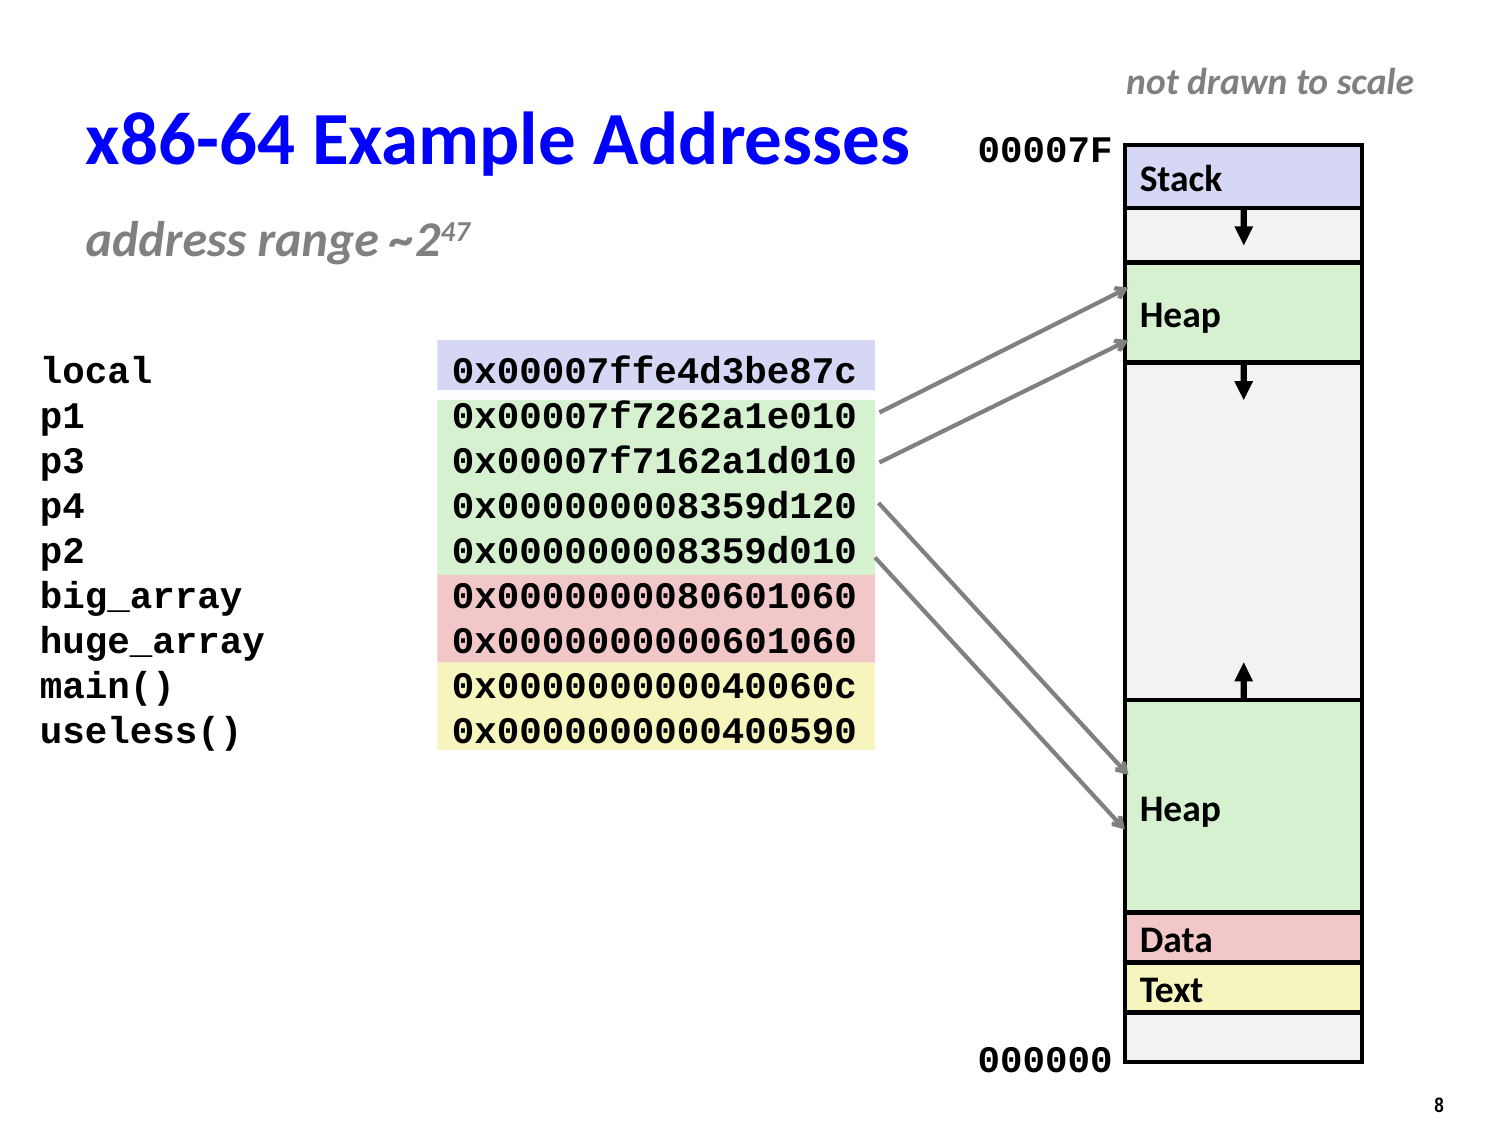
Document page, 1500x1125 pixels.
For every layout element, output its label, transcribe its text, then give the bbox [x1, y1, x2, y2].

text_box Stack [1124, 145, 1363, 208]
text_box [1237, 662, 1250, 700]
text_box address range ~247 [78, 199, 478, 274]
text_box 000000 [962, 1027, 1128, 1087]
text_box Text [1124, 963, 1363, 1013]
text_box Heap [1124, 699, 1363, 913]
text_box [1237, 208, 1250, 246]
text_box [1124, 208, 1363, 262]
title x86-64 Example Addresses [70, 87, 1151, 182]
text_box local 0x00007ffe4d3be87c p1 0x00007f7262a1e010 p3 0x00007f7162a1d010 p4 0x000000008359d120 p2 0x000000008359d010 big_array 0x0000000080601060 huge_array 0x0000000000601060 main() 0x000000000040060c useless() 0x0000000000400590 [24, 338, 869, 759]
text_box Data [1124, 913, 1363, 963]
text_box [1132, 363, 1363, 699]
text_box 00007F [962, 117, 1128, 178]
text_box [1124, 1013, 1363, 1063]
text_box Heap [1124, 262, 1363, 363]
text_box [1237, 362, 1250, 400]
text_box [874, 287, 1129, 830]
text_box not drawn to scale [1111, 49, 1430, 110]
